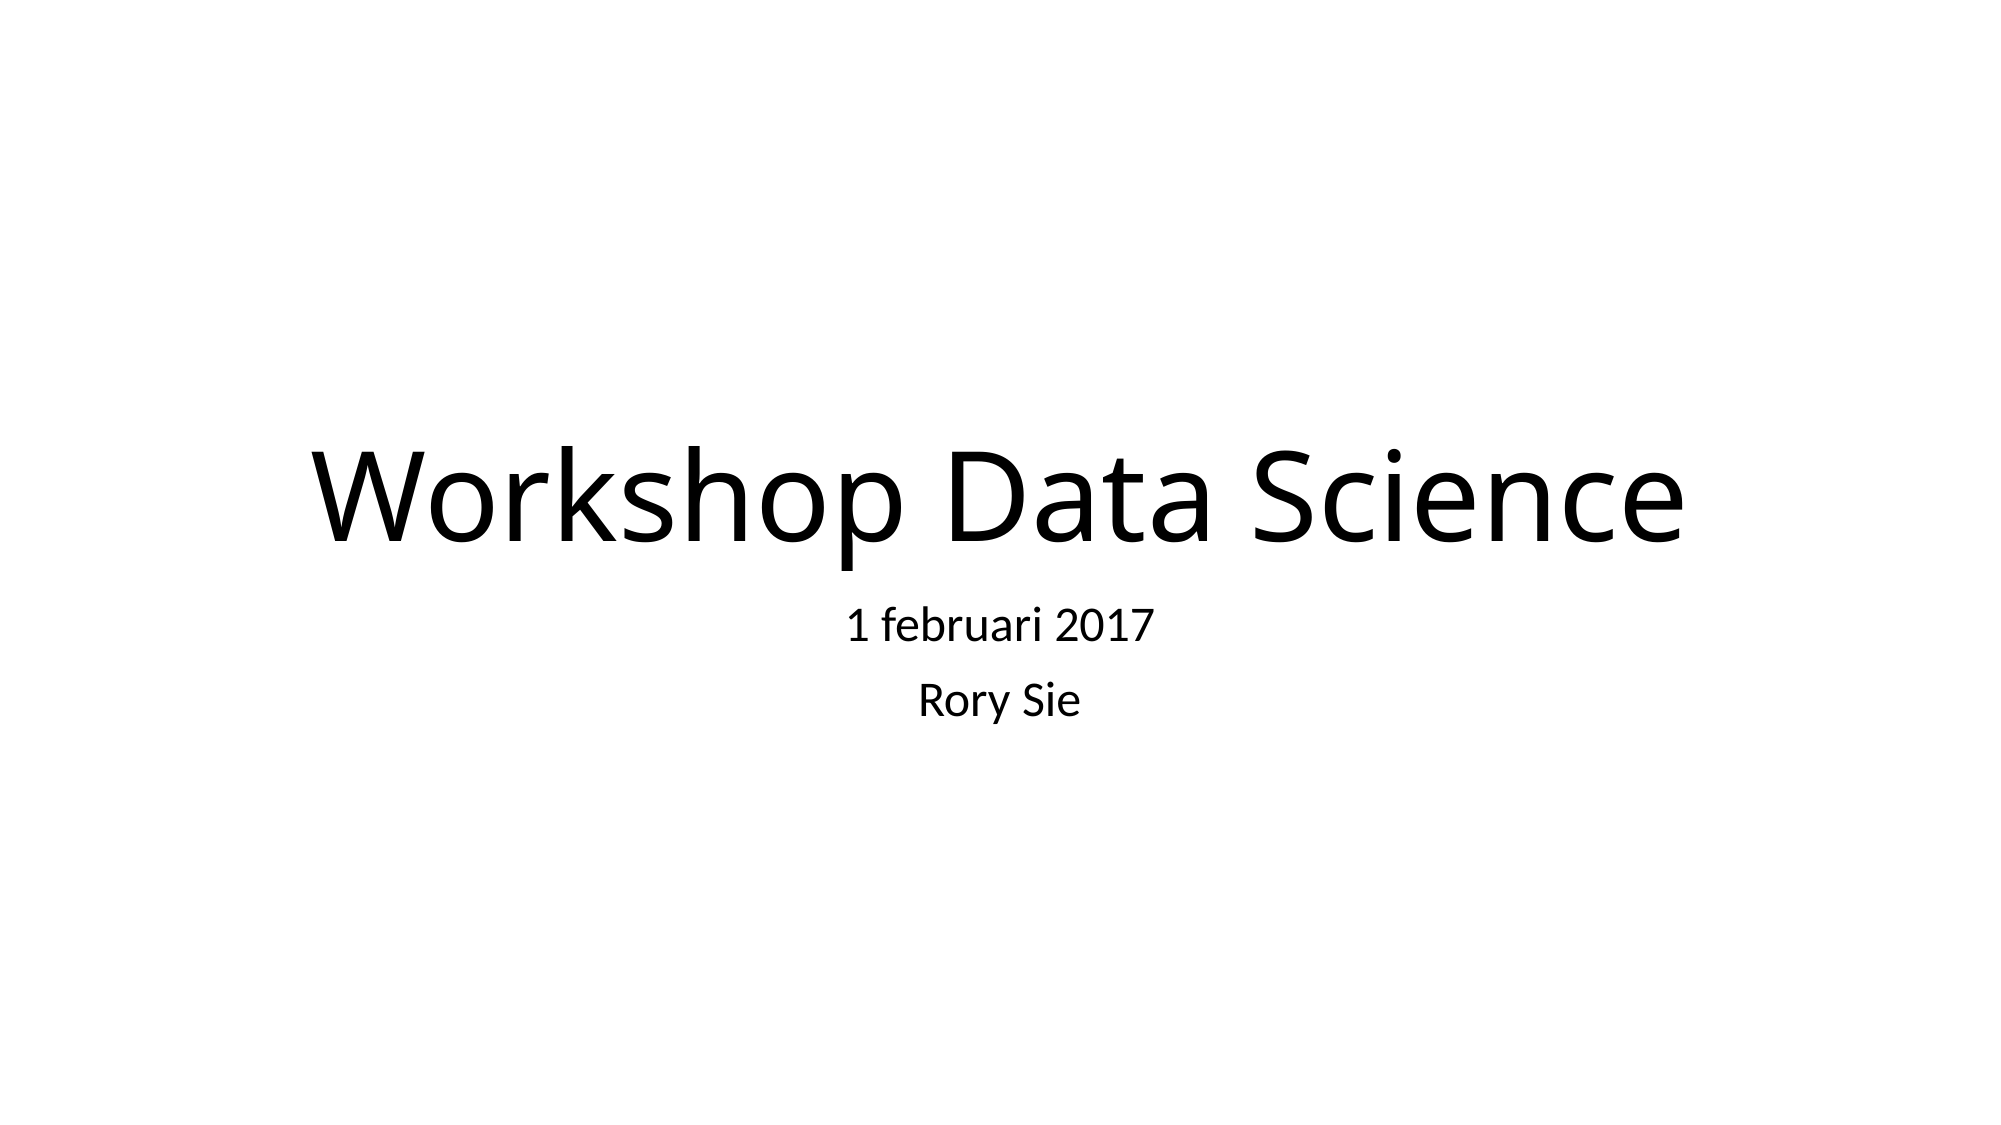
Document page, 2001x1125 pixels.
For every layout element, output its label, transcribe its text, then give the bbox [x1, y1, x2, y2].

title Workshop Data Science [249, 184, 1750, 576]
subtitle 1 februari 2017 Rory Sie [249, 590, 1750, 863]
